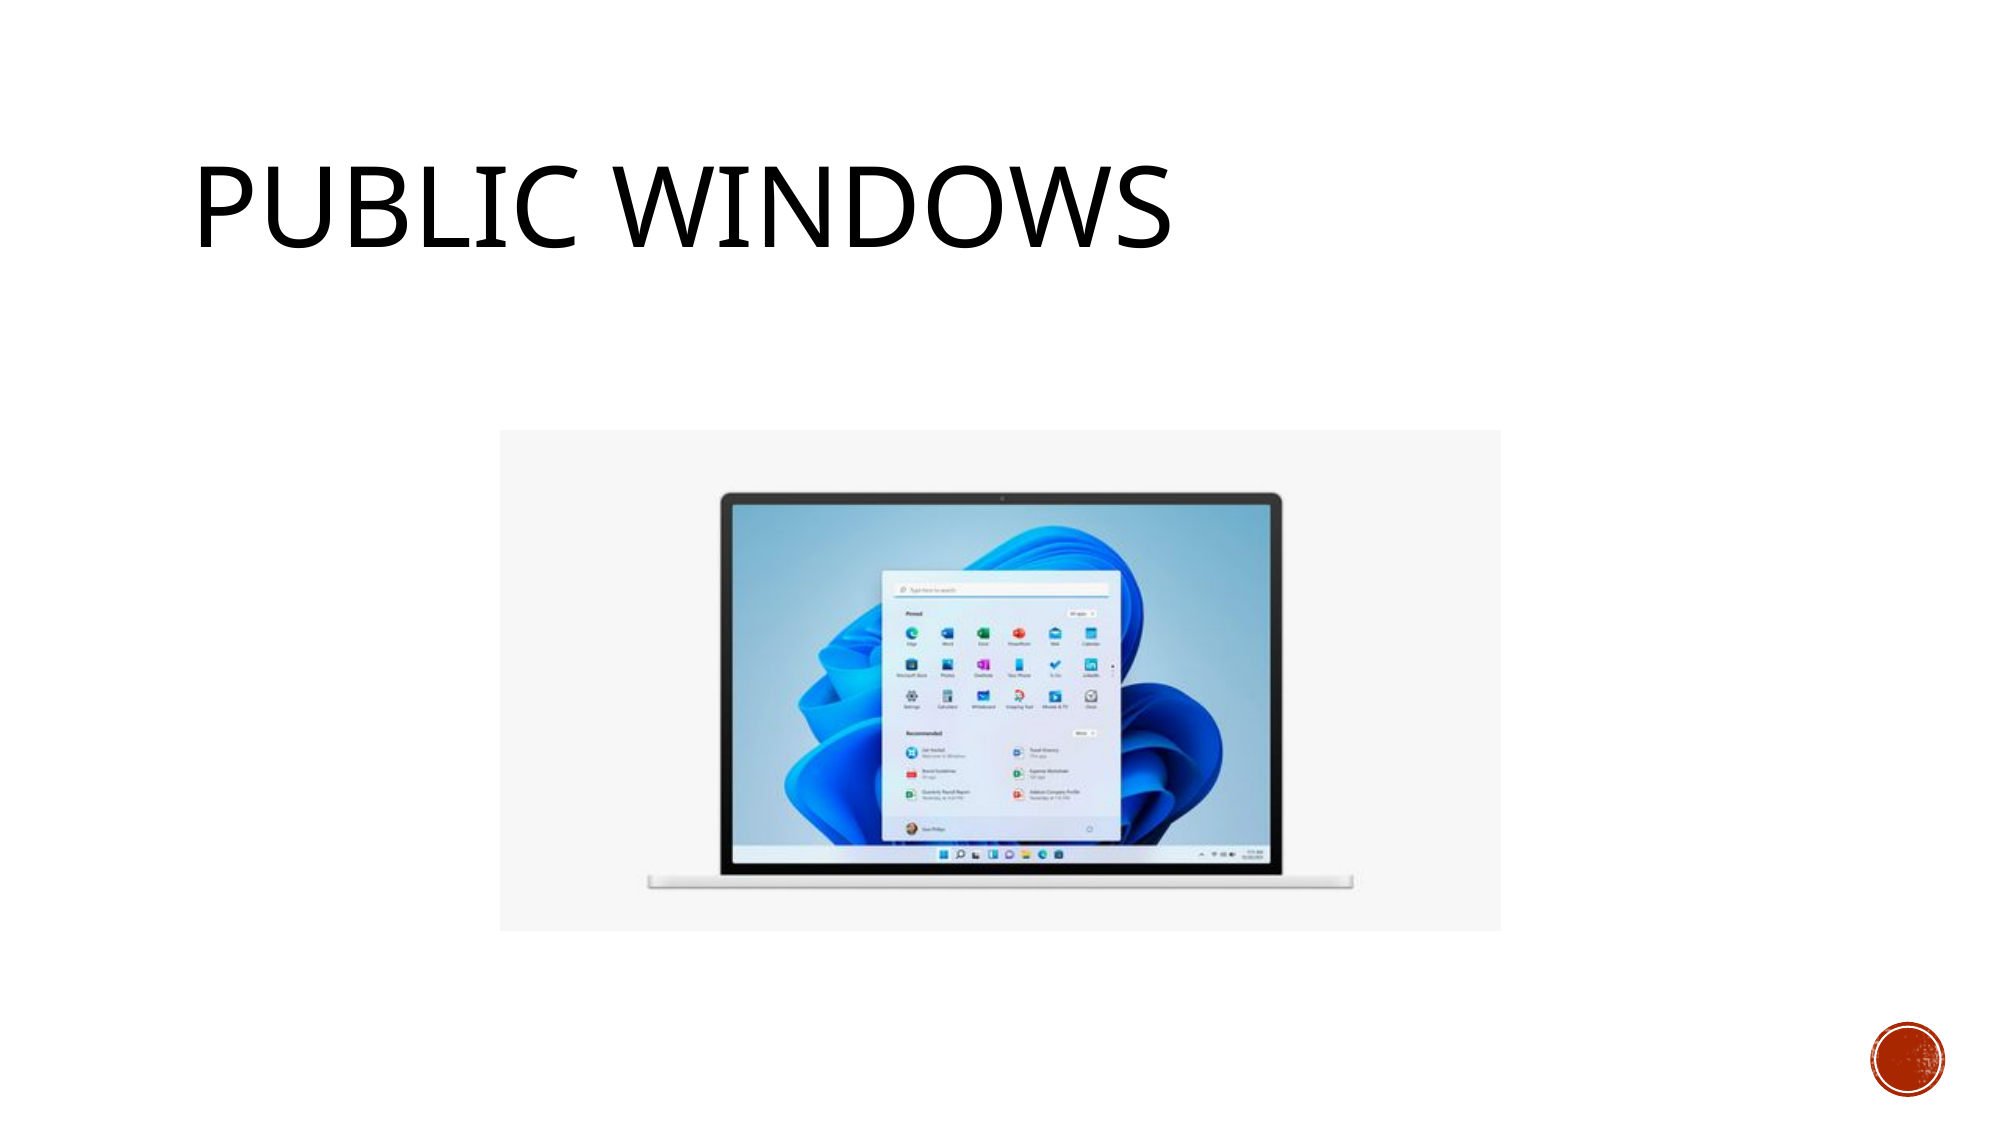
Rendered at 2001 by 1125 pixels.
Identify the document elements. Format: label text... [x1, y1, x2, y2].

title PUBLIC WINDOWS [175, 79, 1826, 344]
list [500, 429, 1501, 931]
picture [1870, 1021, 1946, 1097]
